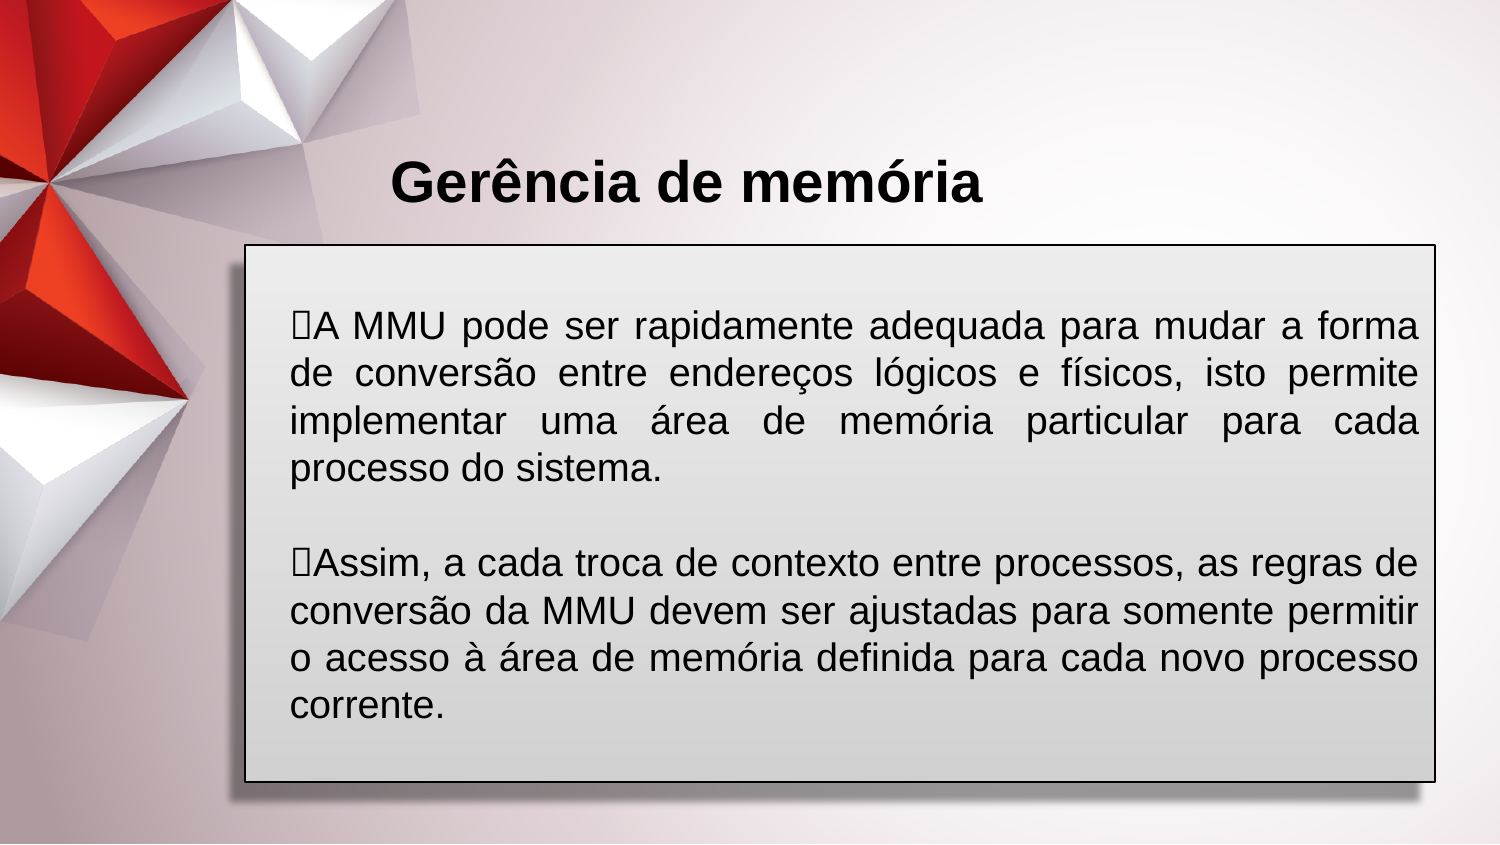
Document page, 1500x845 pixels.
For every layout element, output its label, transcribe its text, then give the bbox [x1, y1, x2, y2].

text_box Gerência de memória [375, 126, 999, 222]
text_box A MMU pode ser rapidamente adequada para mudar a forma de conversão entre endereços lógicos e físicos, isto permite implementar uma área de memória particular para cada processo do sistema. Assim, a cada troca de contexto entre processos, as regras de conversão da MMU devem ser ajustadas para somente permitir o acesso à área de memória definida para cada novo processo corrente. [244, 244, 1436, 783]
picture [0, 0, 1500, 844]
